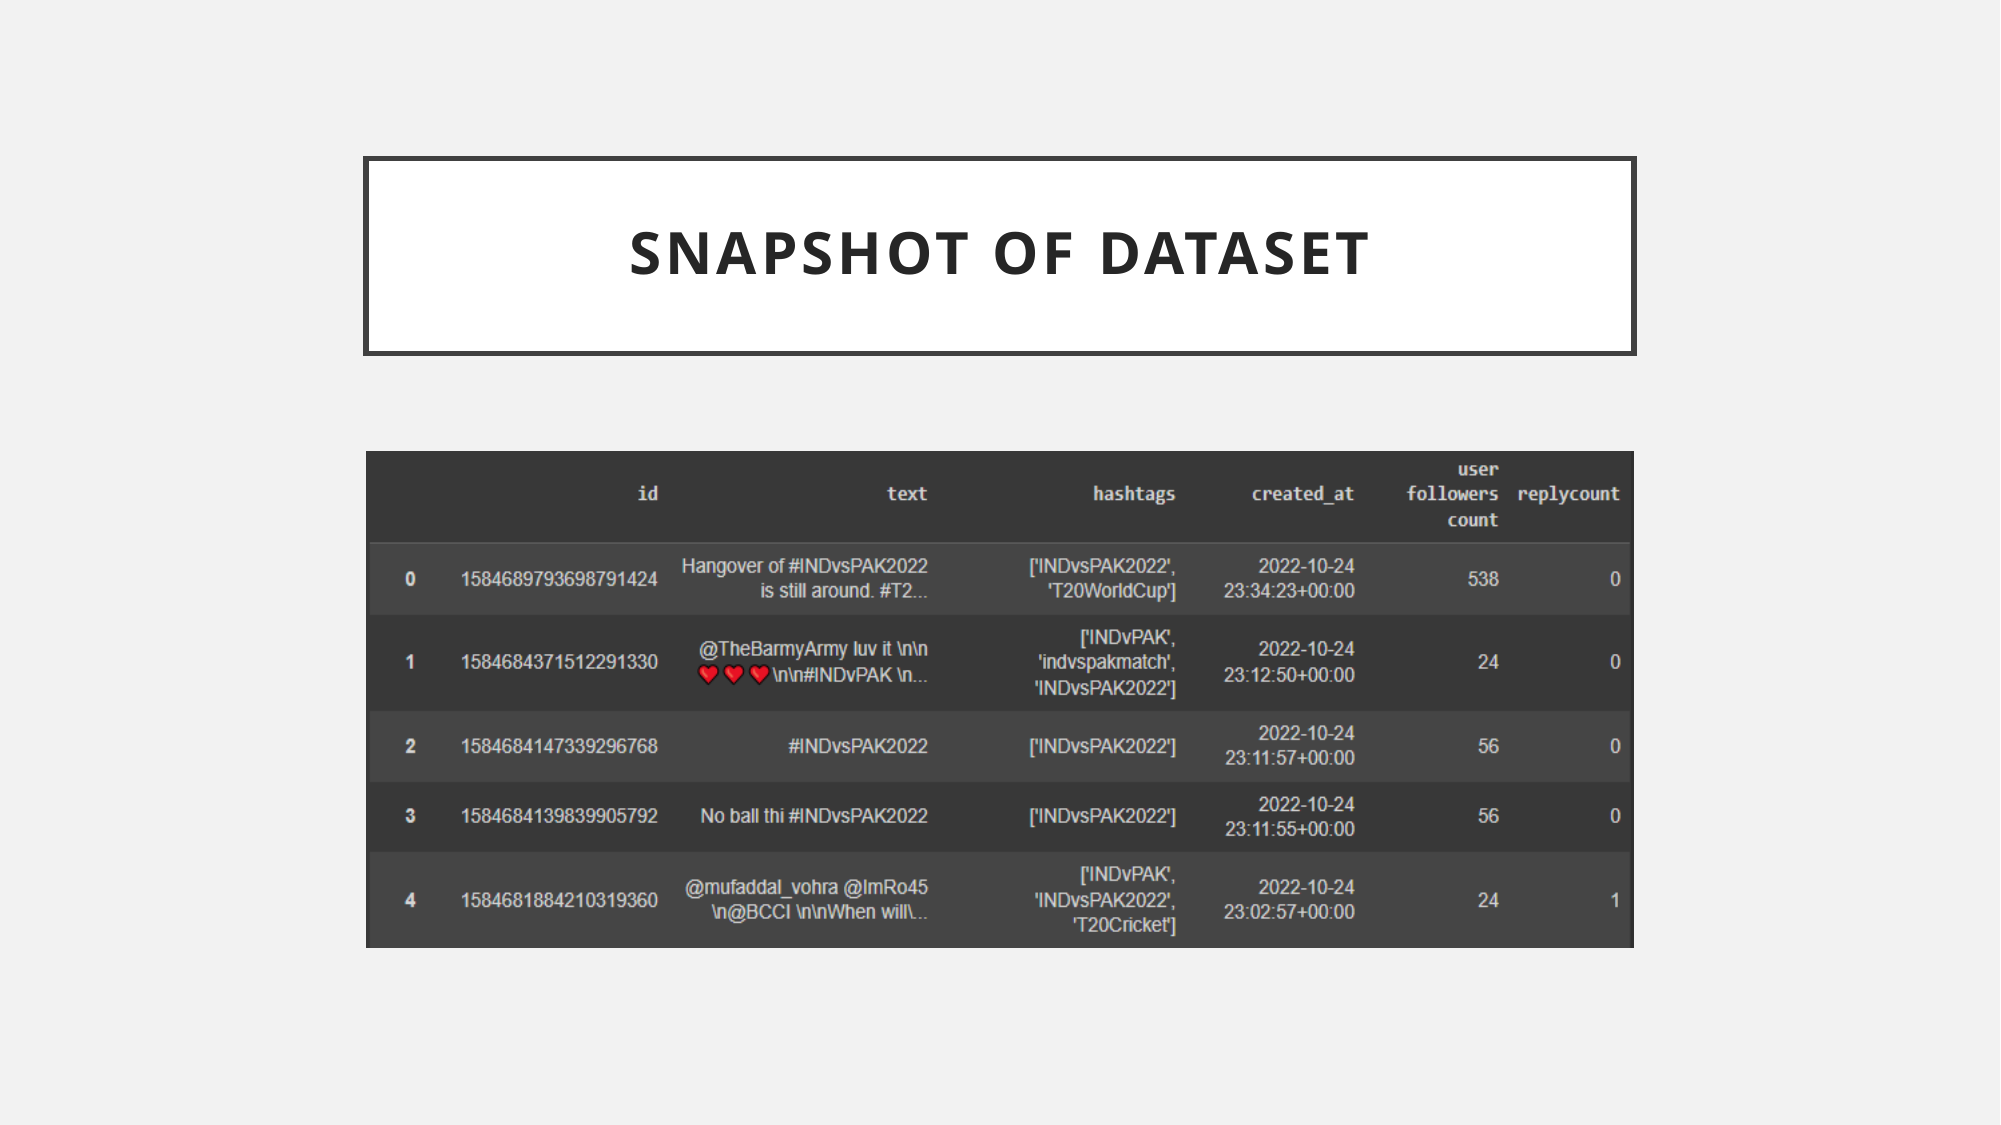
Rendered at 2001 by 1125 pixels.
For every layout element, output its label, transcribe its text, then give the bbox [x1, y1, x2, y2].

picture [365, 451, 1634, 948]
title Snapshot of Dataset [363, 156, 1637, 356]
